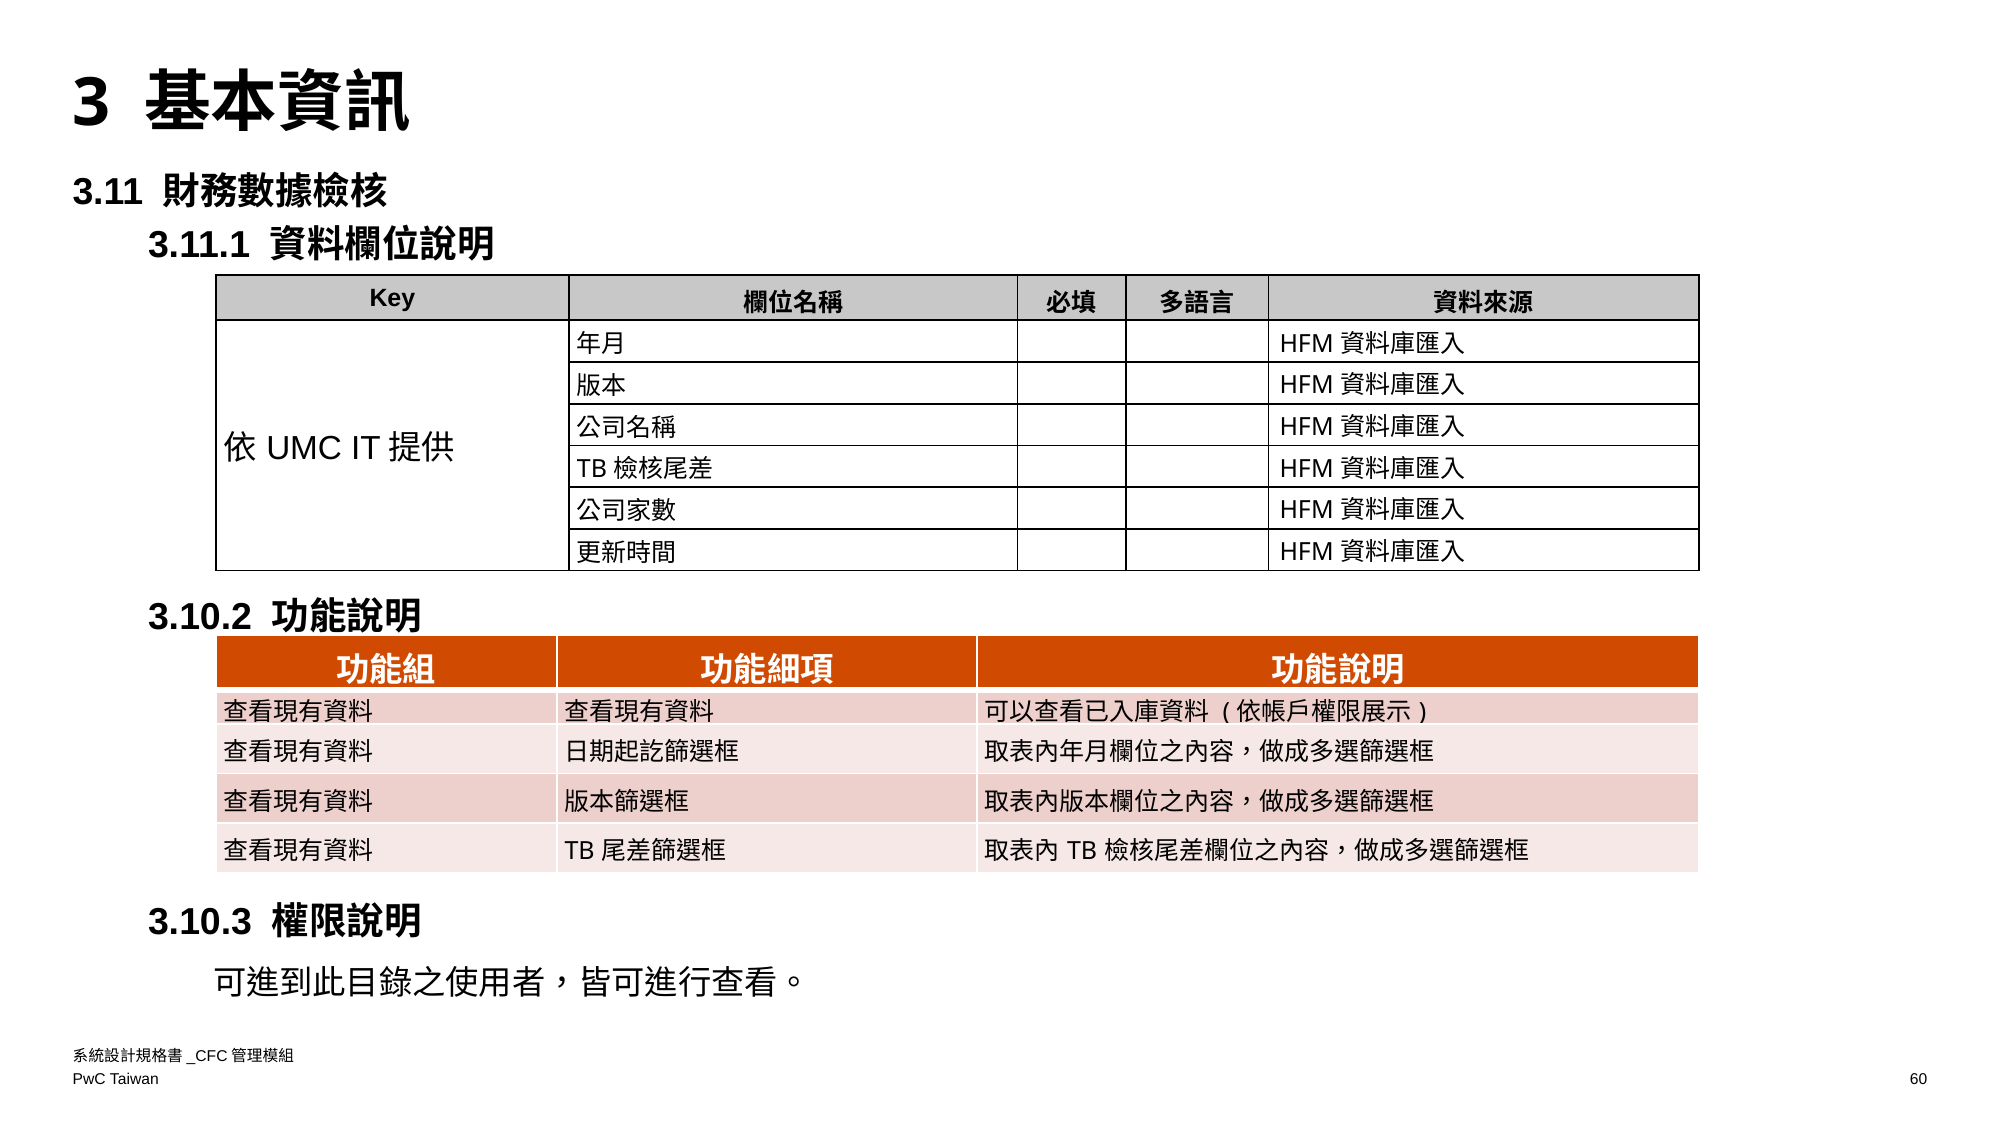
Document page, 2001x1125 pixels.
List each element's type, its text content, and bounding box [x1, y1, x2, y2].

table_cell 取表內版本欄位之內容，做成多選篩選框 [978, 774, 1698, 822]
table_cell 版本篩選框 [558, 774, 976, 822]
table_cell [1018, 446, 1125, 486]
table_cell HFM資料庫匯入 [1269, 405, 1698, 445]
table_cell [1127, 530, 1268, 570]
table_cell TB尾差篩選框 [558, 824, 976, 872]
table_header 功能說明 [978, 636, 1698, 687]
table_cell 查看現有資料 [217, 824, 556, 872]
table_cell 公司家數 [570, 488, 1017, 528]
table_cell HFM資料庫匯入 [1269, 446, 1698, 486]
table_header 功能組 [217, 637, 556, 687]
footer 系統設計規格書_CFC管理模組 [72, 1042, 971, 1065]
text_box 可進到此目錄之使用者，皆可進行查看。 [213, 960, 1243, 1001]
text_box 3.10.3 權限說明 [148, 896, 745, 942]
table_header 功能細項 [558, 636, 976, 687]
table_cell 查看現有資料 [217, 774, 556, 822]
table_cell [1127, 321, 1268, 361]
title 3 基本資訊 [72, 70, 1928, 169]
table_cell [1127, 405, 1268, 445]
table_cell 查看現有資料 [217, 693, 556, 723]
table_cell 取表內TB檢核尾差欄位之內容，做成多選篩選框 [978, 824, 1698, 872]
text_box 3.11.1 資料欄位說明 [148, 219, 745, 265]
table_cell 更新時間 [570, 530, 1017, 570]
table_cell HFM資料庫匯入 [1269, 363, 1698, 403]
table_cell 可以查看已入庫資料 (依帳戶權限展示) [978, 693, 1698, 723]
table_cell 取表內年月欄位之內容，做成多選篩選框 [978, 725, 1698, 773]
table_cell [1018, 530, 1125, 570]
table_header Key [217, 276, 568, 319]
table_header 多語言 [1127, 276, 1268, 319]
table_cell 依UMC IT提供 [217, 321, 568, 570]
text_box 3.11 財務數據檢核 [72, 167, 631, 213]
table_cell [1127, 488, 1268, 528]
table_cell 查看現有資料 [558, 693, 976, 723]
table_cell [1127, 363, 1268, 403]
text_box 3.10.2 功能說明 [148, 591, 745, 637]
table_cell [1018, 405, 1125, 445]
table_cell 公司名稱 [570, 405, 1017, 445]
table_cell 版本 [570, 363, 1017, 403]
table_header 資料來源 [1269, 276, 1698, 319]
table_cell [1018, 488, 1125, 528]
table_cell [1127, 446, 1268, 486]
table_cell [1018, 321, 1125, 361]
table_cell 查看現有資料 [217, 725, 556, 773]
table_header 必填 [1018, 276, 1125, 319]
table_header 欄位名稱 [570, 276, 1017, 319]
table_cell [1018, 363, 1125, 403]
table_cell 日期起訖篩選框 [558, 725, 976, 773]
table_cell HFM資料庫匯入 [1269, 321, 1698, 361]
table_cell 年月 [570, 321, 1017, 361]
slide_number 60 [1637, 1065, 1928, 1088]
table_cell HFM資料庫匯入 [1269, 488, 1698, 528]
table_cell TB檢核尾差 [570, 446, 1017, 486]
table_cell HFM資料庫匯入 [1269, 530, 1698, 570]
